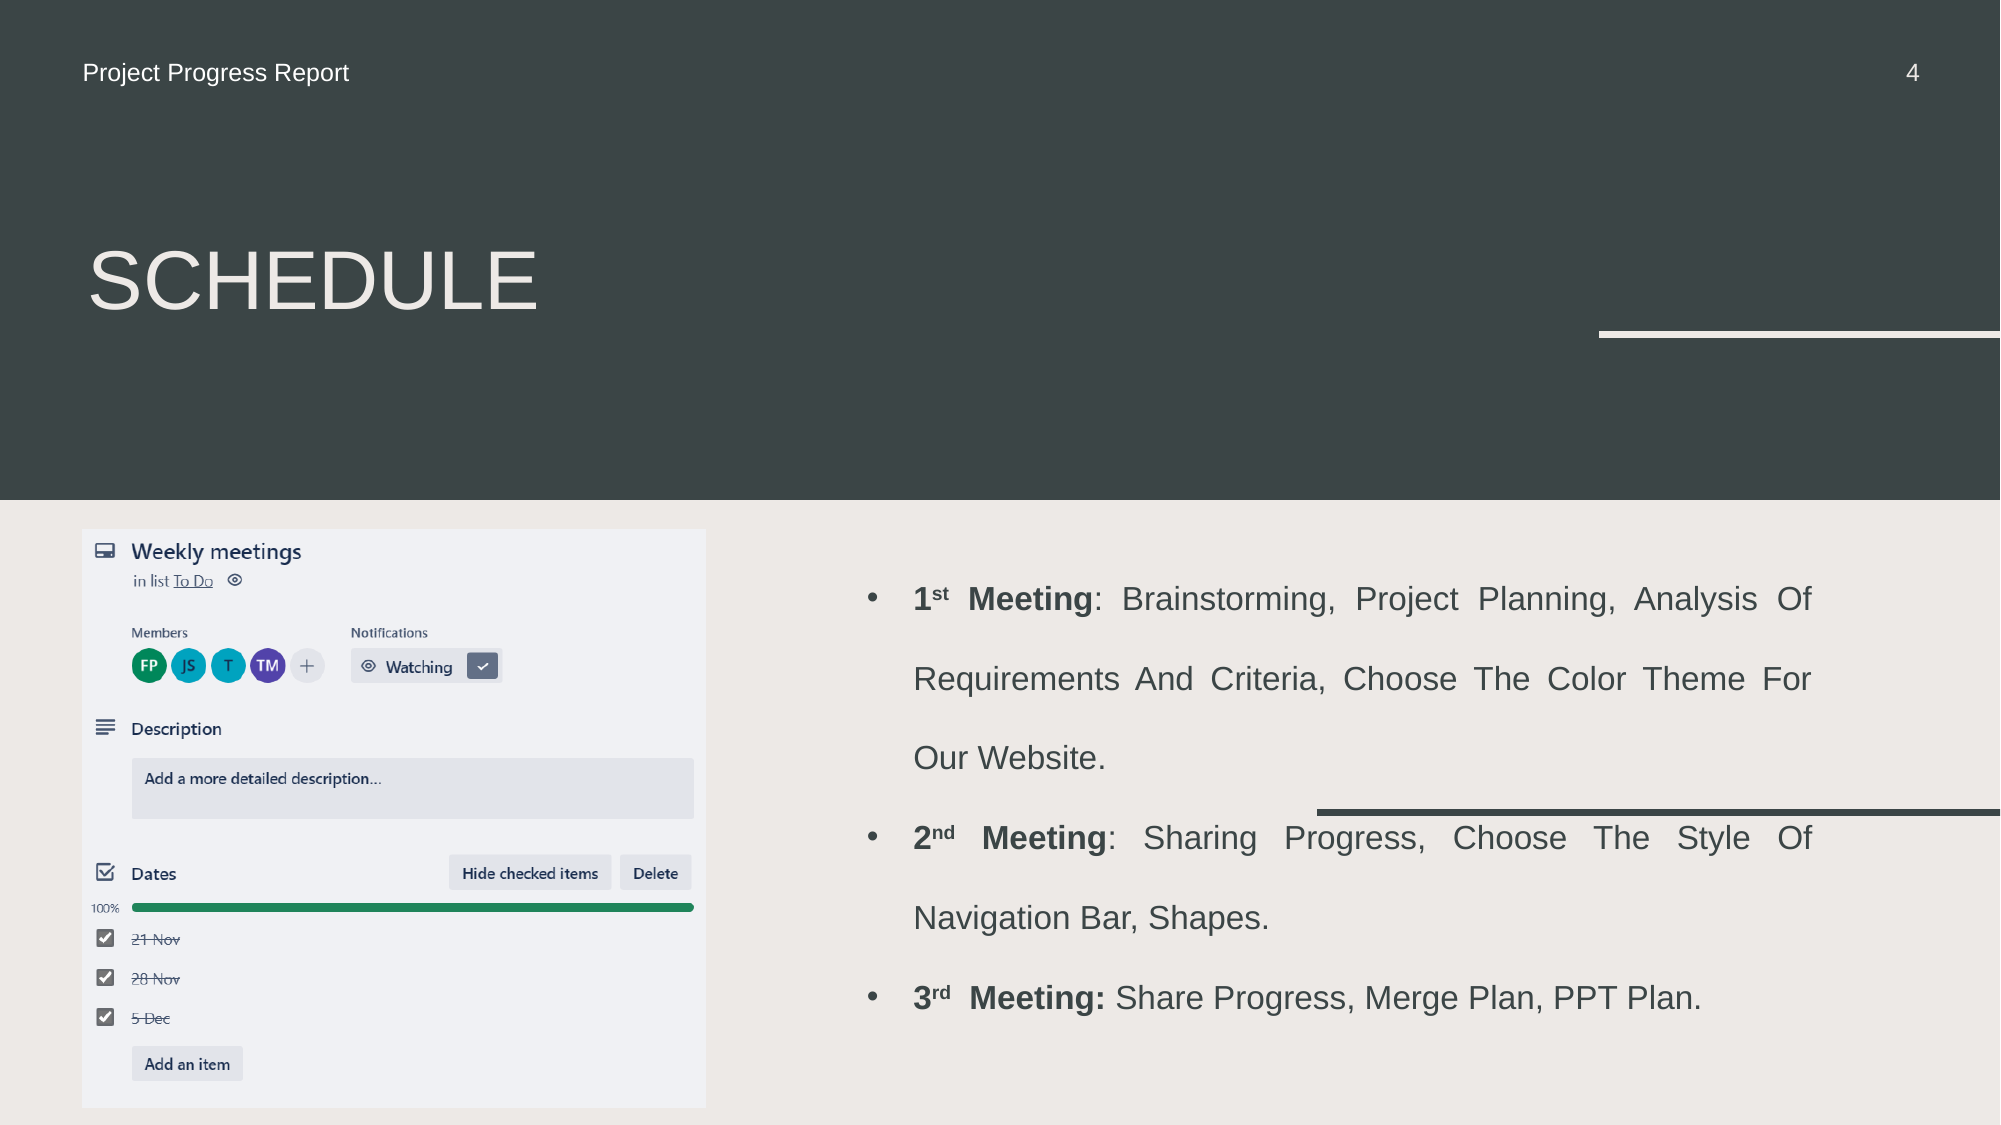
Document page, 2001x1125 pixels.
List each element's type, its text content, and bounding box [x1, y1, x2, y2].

footer Project Progress Report [67, 49, 368, 95]
picture [82, 529, 706, 1108]
title SCHEDULE [72, 238, 1798, 333]
slide_number ‹#› [1660, 49, 1935, 95]
list 1st Meeting: Brainstorming, Project Planning, Analysis Of Requirements And Criteria, Choose The Color Theme For Our Website. 2nd Meeting: Sharing Progress, Choose The Style Of Navigation Bar, Shapes. 3rd Meeting: Share Progress, Merge Plan, PPT Plan. [851, 529, 1829, 1029]
